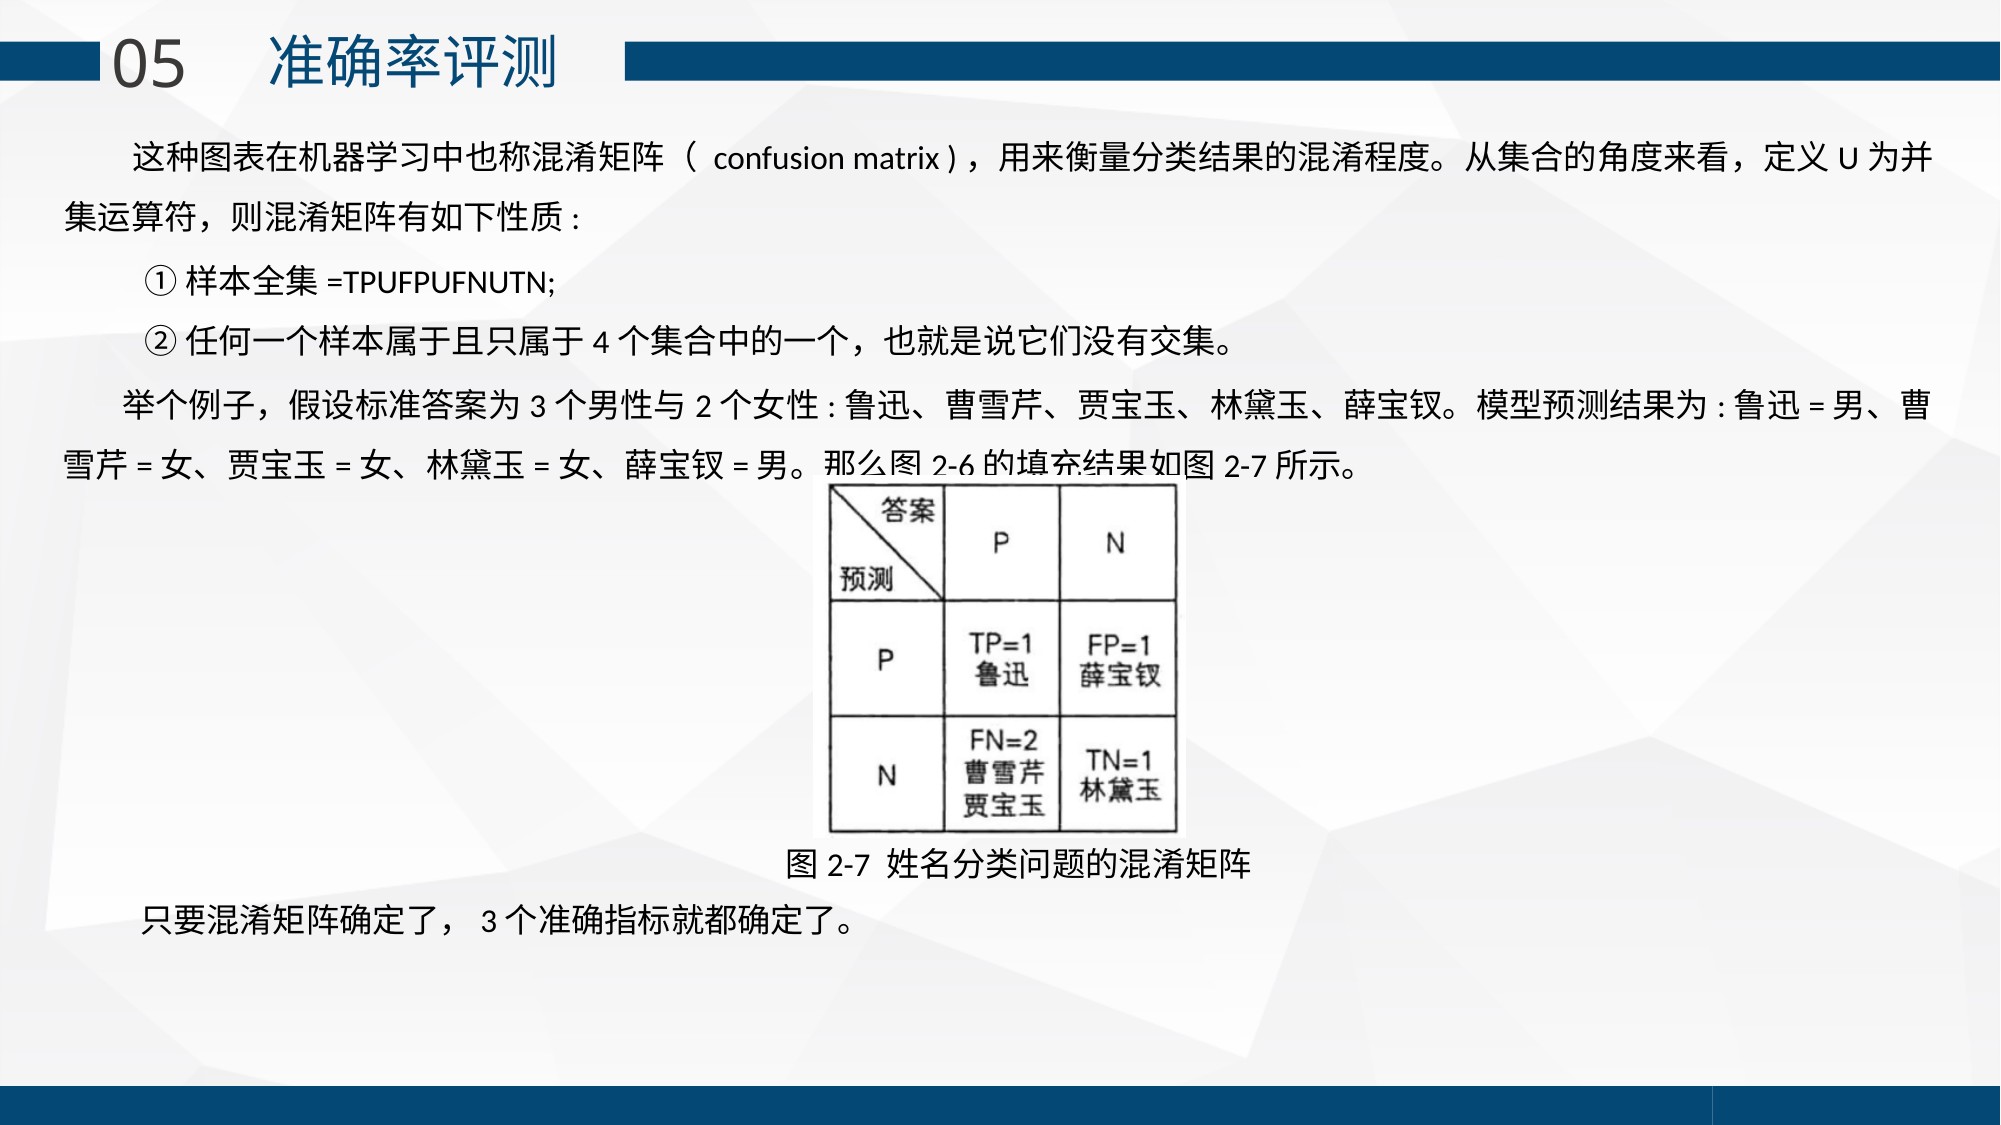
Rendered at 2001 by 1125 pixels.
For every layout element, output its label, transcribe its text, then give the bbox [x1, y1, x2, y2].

picture [0, 0, 2001, 1125]
text_box 这种图表在机器学习中也称混淆矩阵（ confusion matrix )，用来衡量分类结果的混淆程度。从集合的角度来看，定义U为并集运算符，则混淆矩阵有如下性质: [50, 108, 1956, 244]
text_box [670, 41, 2000, 82]
text_box 图2-7 姓名分类问题的混淆矩阵 [770, 836, 1271, 891]
text_box 只要混淆矩阵确定了，3个准确指标就都确定了。 [125, 891, 968, 947]
text_box [0, 1085, 1713, 1125]
text_box [0, 41, 90, 82]
text_box ①样本全集=TPUFPUFNUTN; ②任何一个样本属于且只属于4个集合中的一个，也就是说它们没有交集。 [129, 233, 1631, 357]
text_box 准确率评测 [129, 18, 670, 103]
text_box 举个例子，假设标准答案为3个男性与2个女性:鲁迅、曹雪芹、贾宝玉、林黛玉、薛宝钗。模型预测结果为:鲁迅=男、曹雪芹=女、贾宝玉=女、林黛玉=女、薛宝钗=男。那么图2-6的填充结果如图2-7所示。 [47, 357, 1953, 492]
text_box 05 [90, 13, 210, 108]
text_box [1713, 1085, 2000, 1125]
